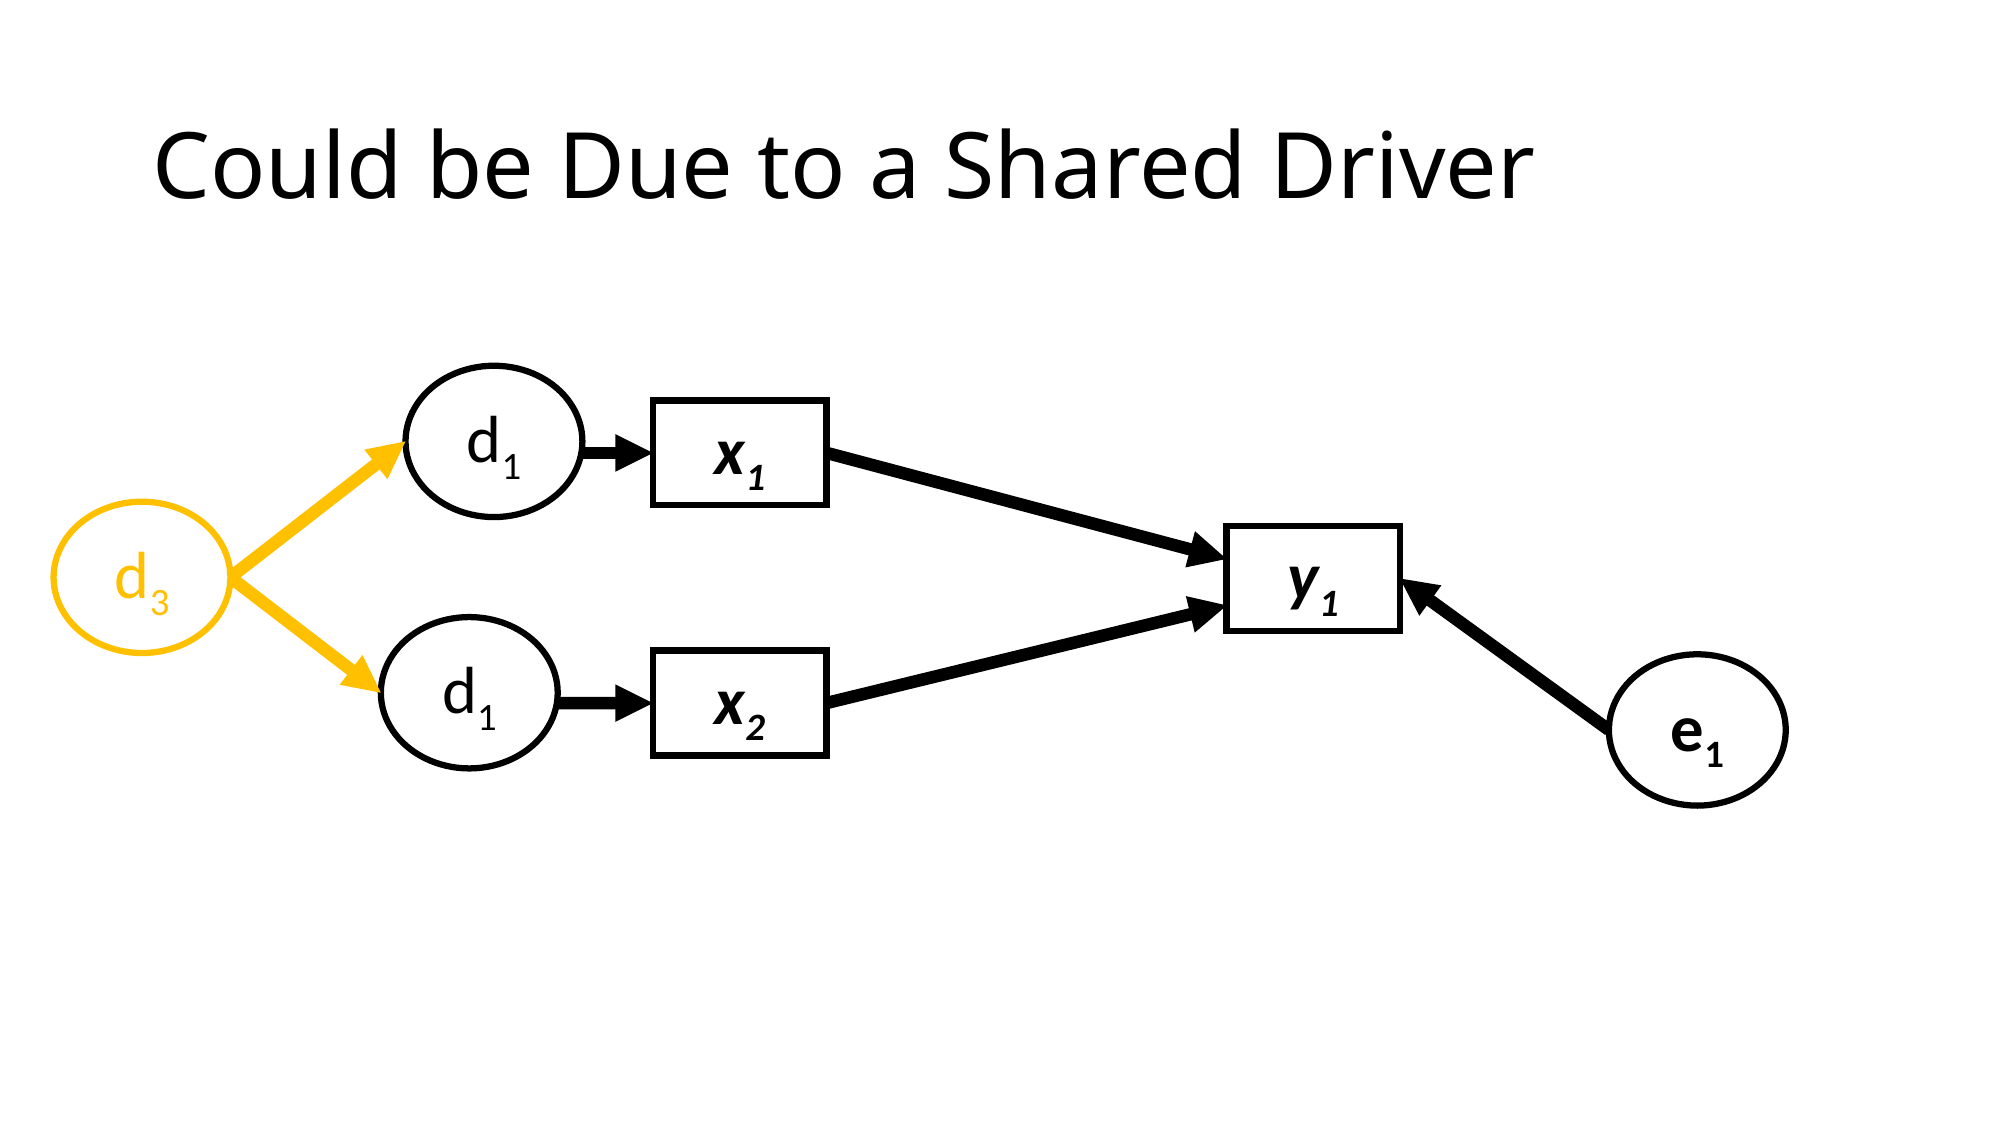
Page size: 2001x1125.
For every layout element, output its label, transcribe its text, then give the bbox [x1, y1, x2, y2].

text_box d1 [379, 616, 559, 770]
text_box y1 [1226, 526, 1400, 631]
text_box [826, 452, 1227, 559]
text_box d1 [404, 364, 584, 519]
text_box [583, 446, 653, 460]
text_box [1399, 578, 1609, 730]
text_box x2 [652, 650, 827, 756]
text_box d3 [52, 500, 230, 655]
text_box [826, 605, 1227, 703]
text_box x1 [653, 400, 827, 506]
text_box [230, 441, 406, 578]
title Could be Due to a Shared Driver [137, 59, 1863, 278]
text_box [230, 577, 381, 693]
text_box e1 [1607, 653, 1787, 807]
text_box [558, 696, 653, 710]
